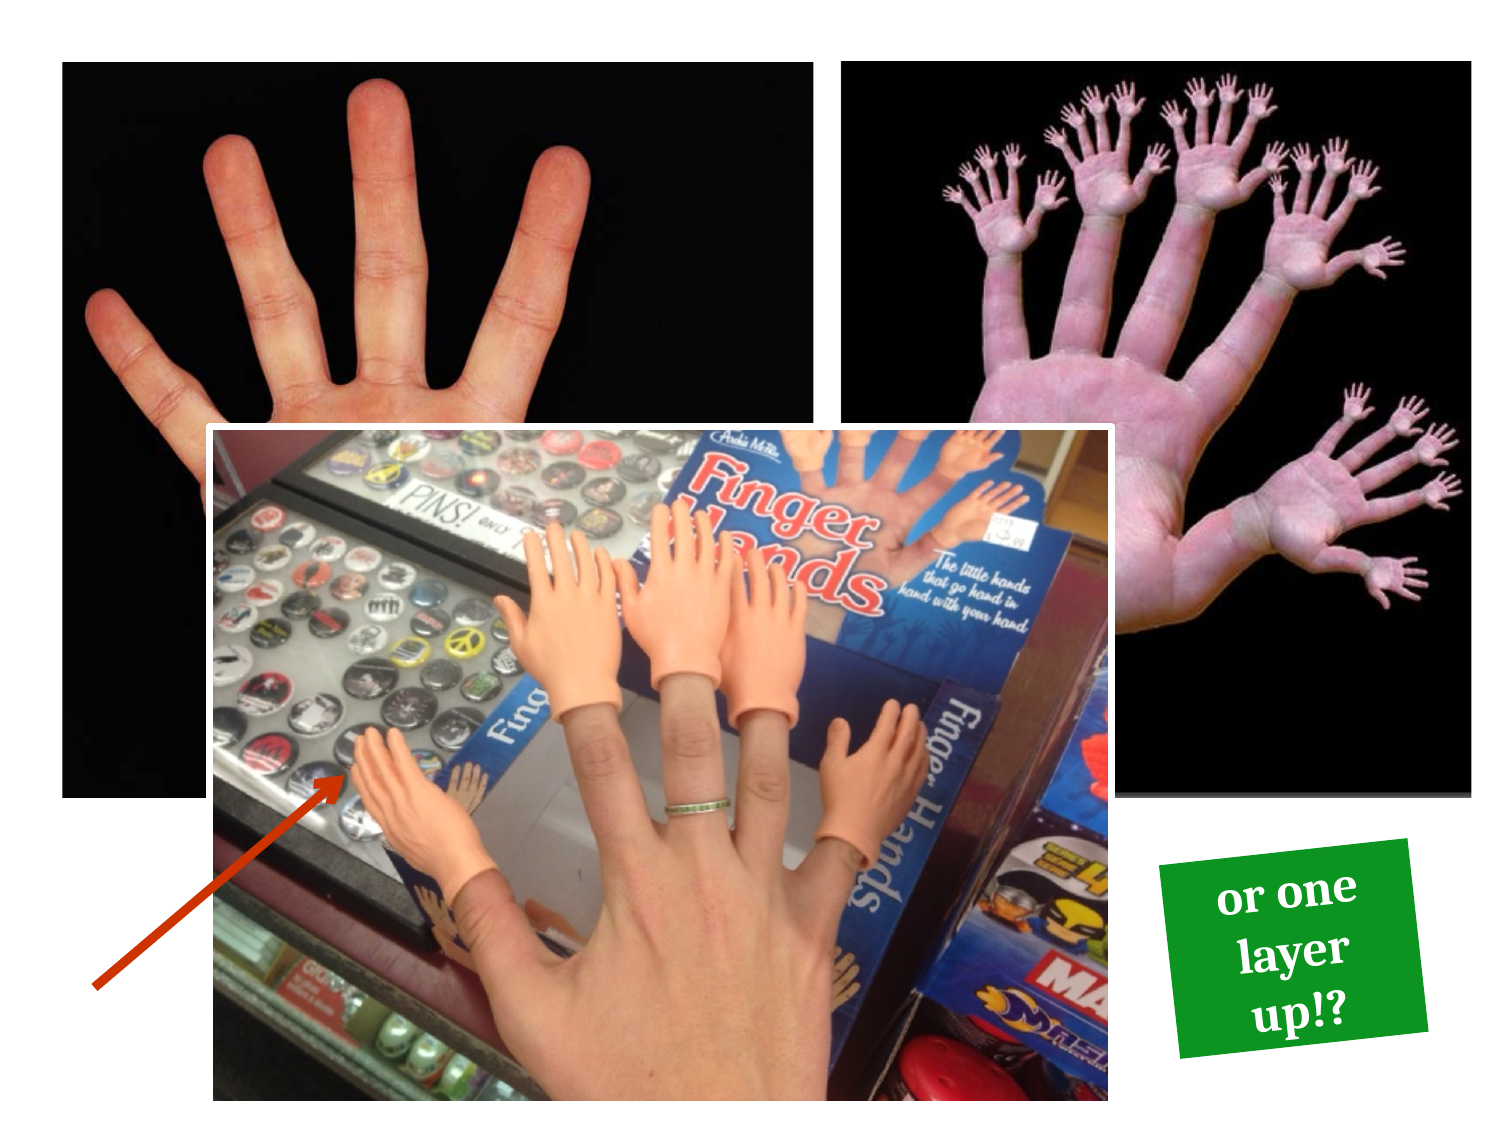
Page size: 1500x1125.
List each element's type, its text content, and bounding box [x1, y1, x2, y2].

text_box or one layer up!? [1158, 838, 1429, 1059]
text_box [94, 774, 345, 988]
picture [62, 61, 1500, 1102]
